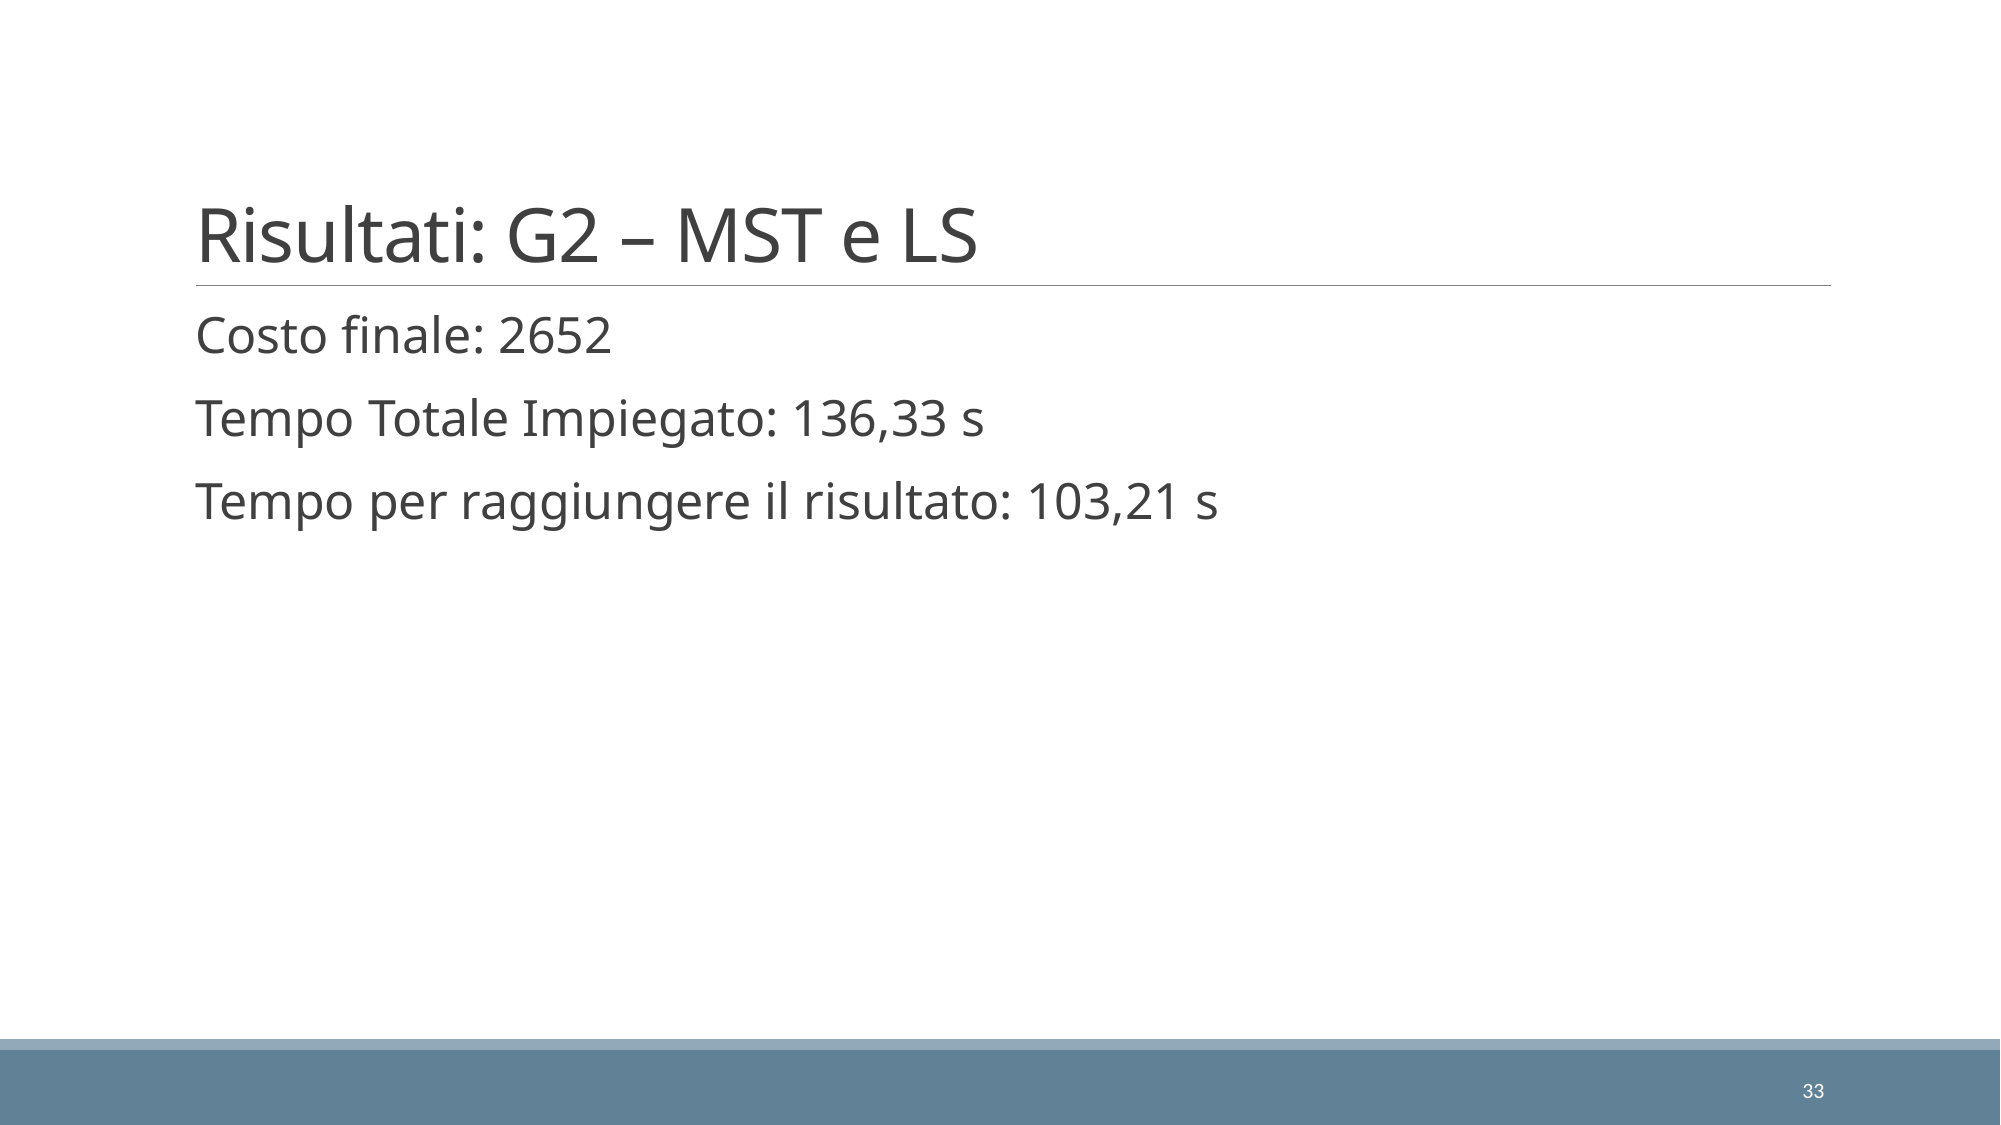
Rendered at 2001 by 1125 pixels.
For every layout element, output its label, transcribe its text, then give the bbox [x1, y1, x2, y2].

slide_number 33 [1624, 1059, 1840, 1120]
title Risultati: G2 – MST e LS [180, 47, 1830, 285]
list Costo finale: 2652 Tempo Totale Impiegato: 136,33 s Tempo per raggiungere il risultato: 103,21 s [180, 302, 1830, 963]
